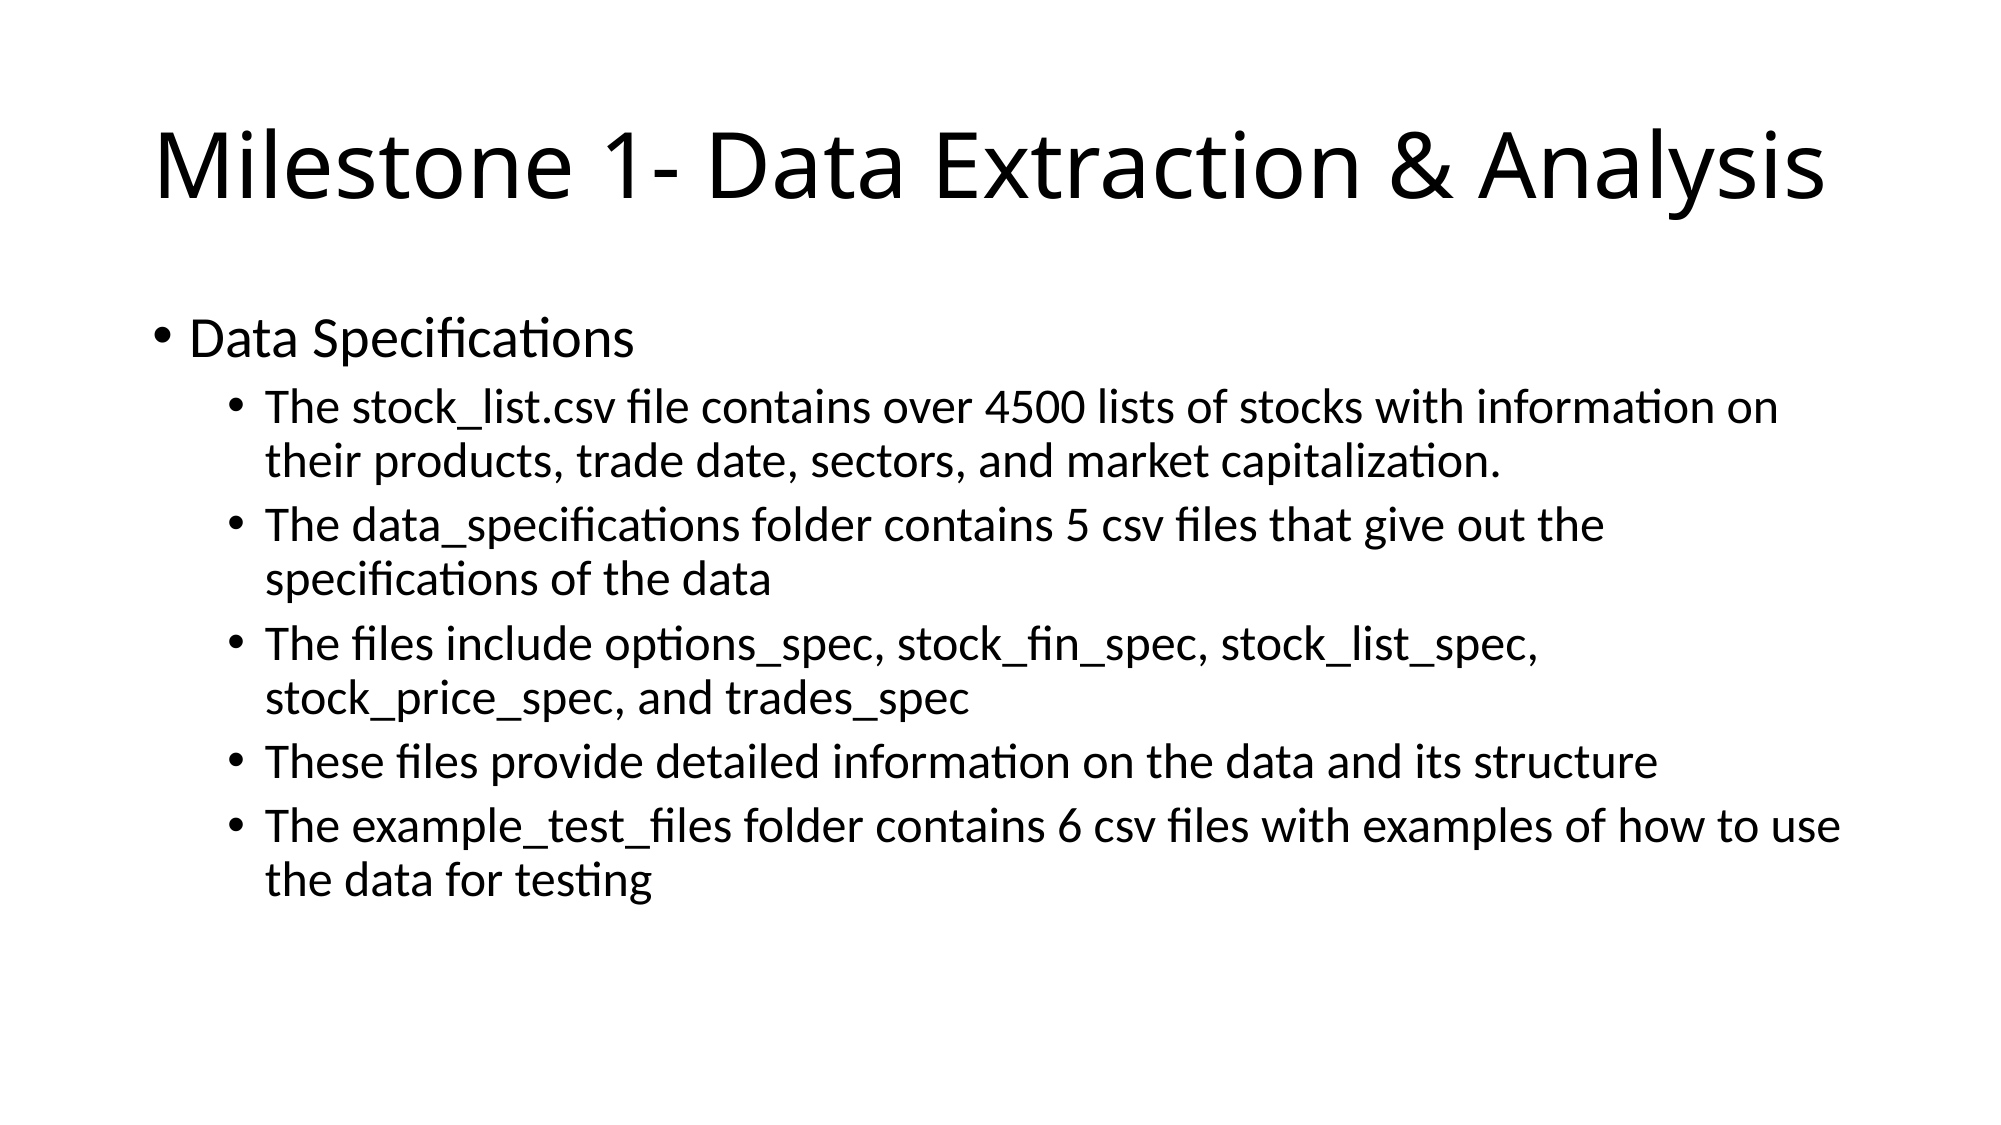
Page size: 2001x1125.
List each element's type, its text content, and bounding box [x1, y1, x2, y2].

list Data Specifications The stock_list.csv file contains over 4500 lists of stocks with information on their products, trade date, sectors, and market capitalization. The data_specifications folder contains 5 csv files that give out the specifications of the data The files include options_spec, stock_fin_spec, stock_list_spec, stock_price_spec, and trades_spec These files provide detailed information on the data and its structure The example_test_files folder contains 6 csv files with examples of how to use the data for testing [137, 299, 1863, 1014]
title Milestone 1- Data Extraction & Analysis [137, 59, 1863, 278]
